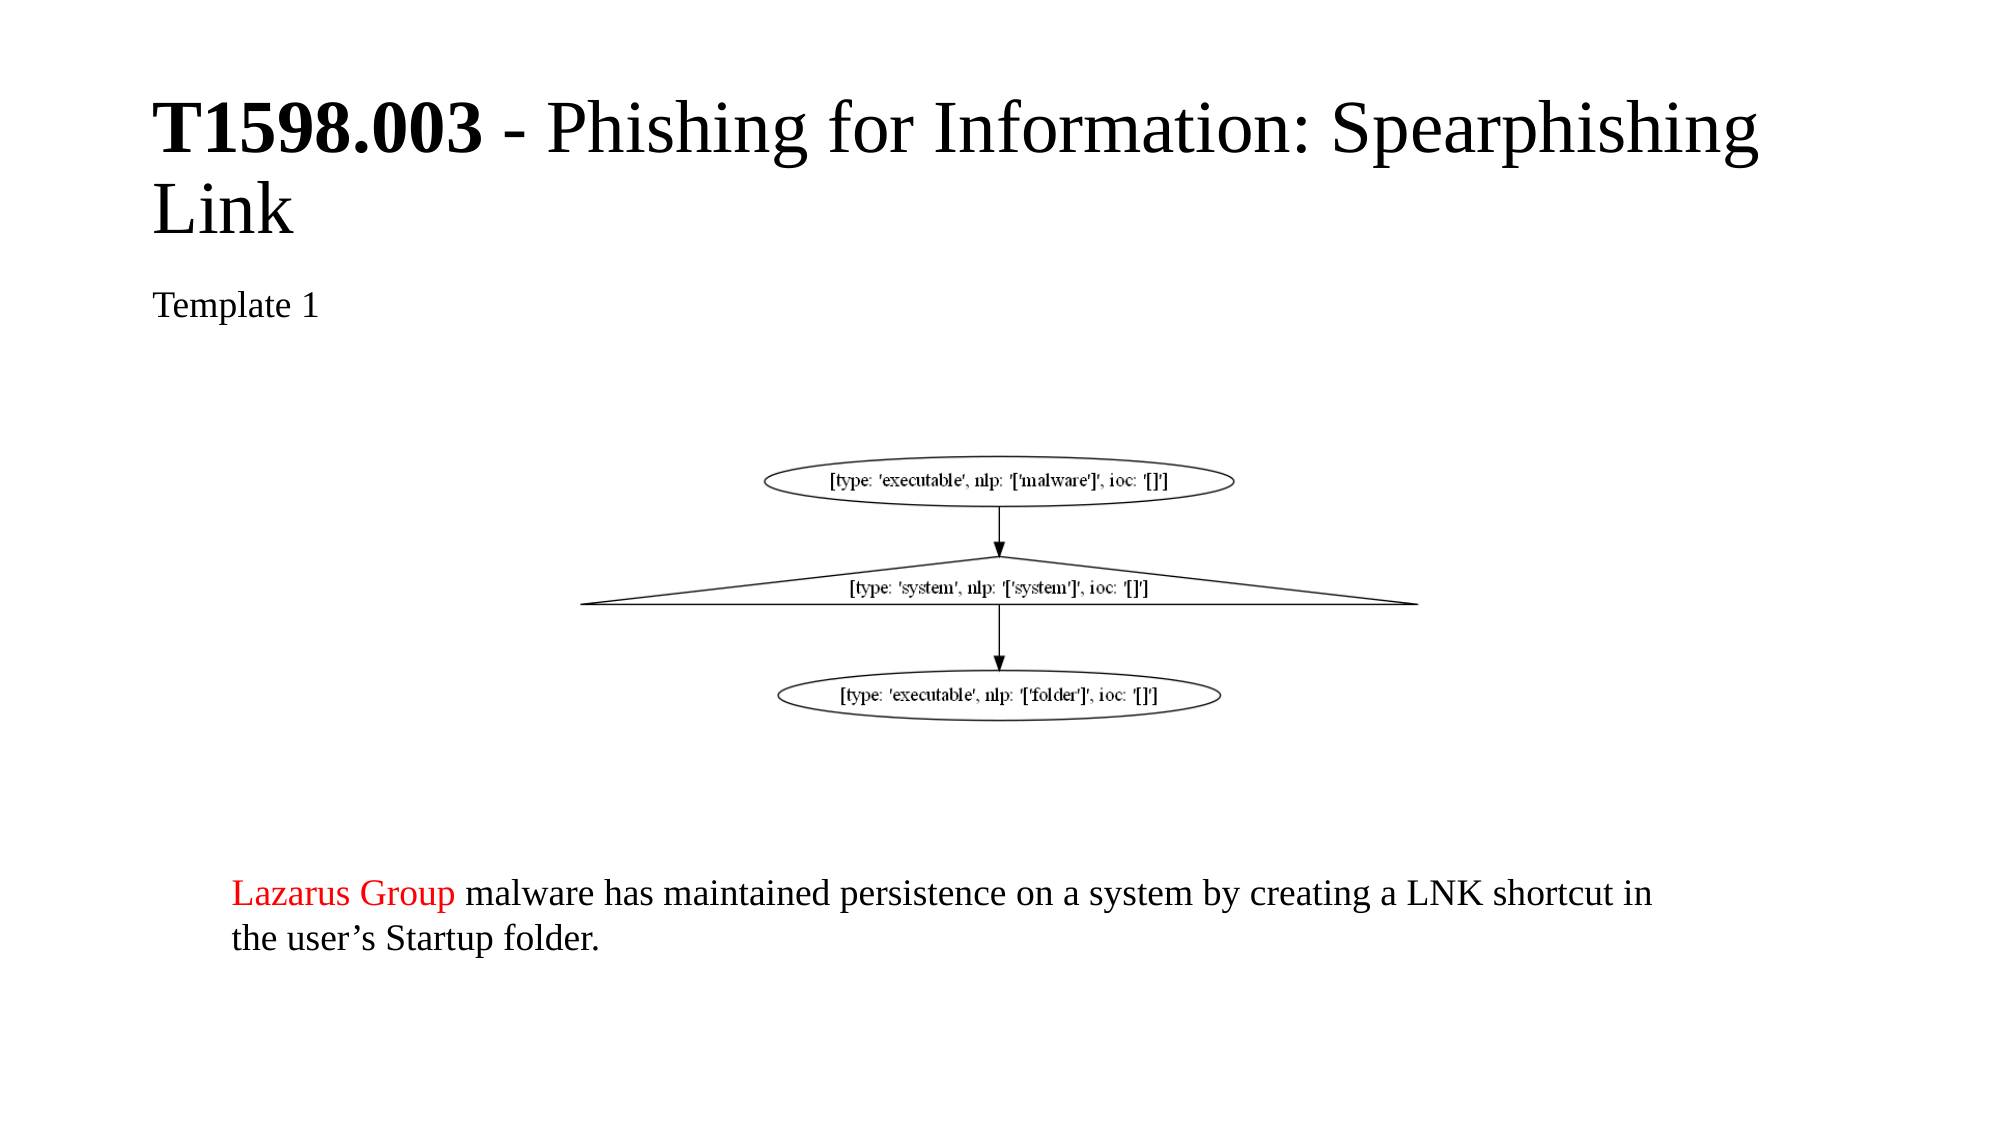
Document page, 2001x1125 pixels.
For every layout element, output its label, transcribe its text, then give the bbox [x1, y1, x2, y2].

picture [575, 451, 1424, 726]
text_box Lazarus Group malware has maintained persistence on a system by creating a LNK shortcut in the user’s Startup folder. [216, 860, 1704, 965]
list Template 1 [137, 277, 1863, 992]
title T1598.003 - Phishing for Information: Spearphishing Link [137, 59, 1863, 277]
